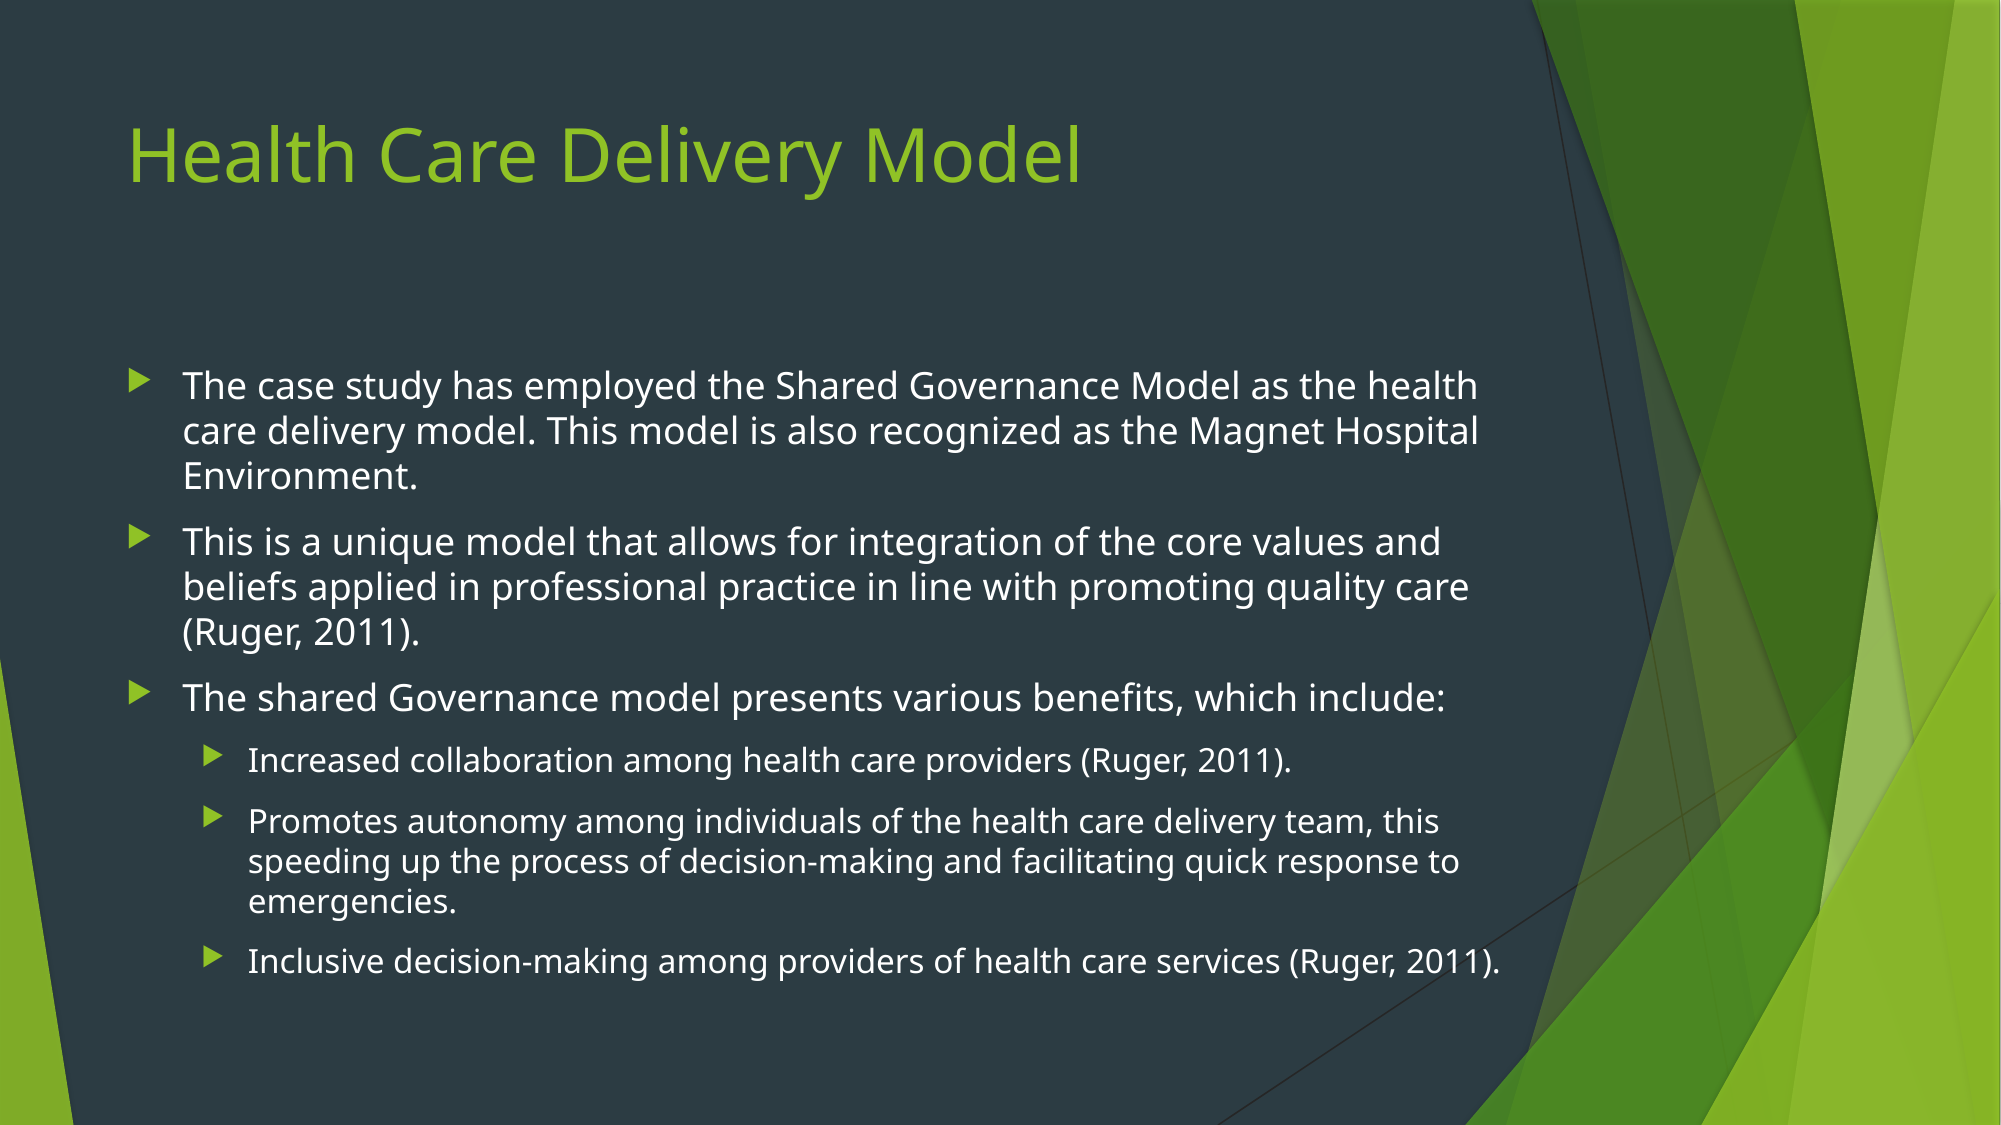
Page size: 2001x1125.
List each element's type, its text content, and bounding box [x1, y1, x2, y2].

list The case study has employed the Shared Governance Model as the health care delivery model. This model is also recognized as the Magnet Hospital Environment. This is a unique model that allows for integration of the core values and beliefs applied in professional practice in line with promoting quality care (Ruger, 2011). The shared Governance model presents various benefits, which include: Increased collaboration among health care providers (Ruger, 2011). Promotes autonomy among individuals of the health care delivery team, this speeding up the process of decision-making and facilitating quick response to emergencies. Inclusive decision-making among providers of health care services (Ruger, 2011). [111, 354, 1522, 992]
title Health Care Delivery Model [111, 99, 1522, 317]
